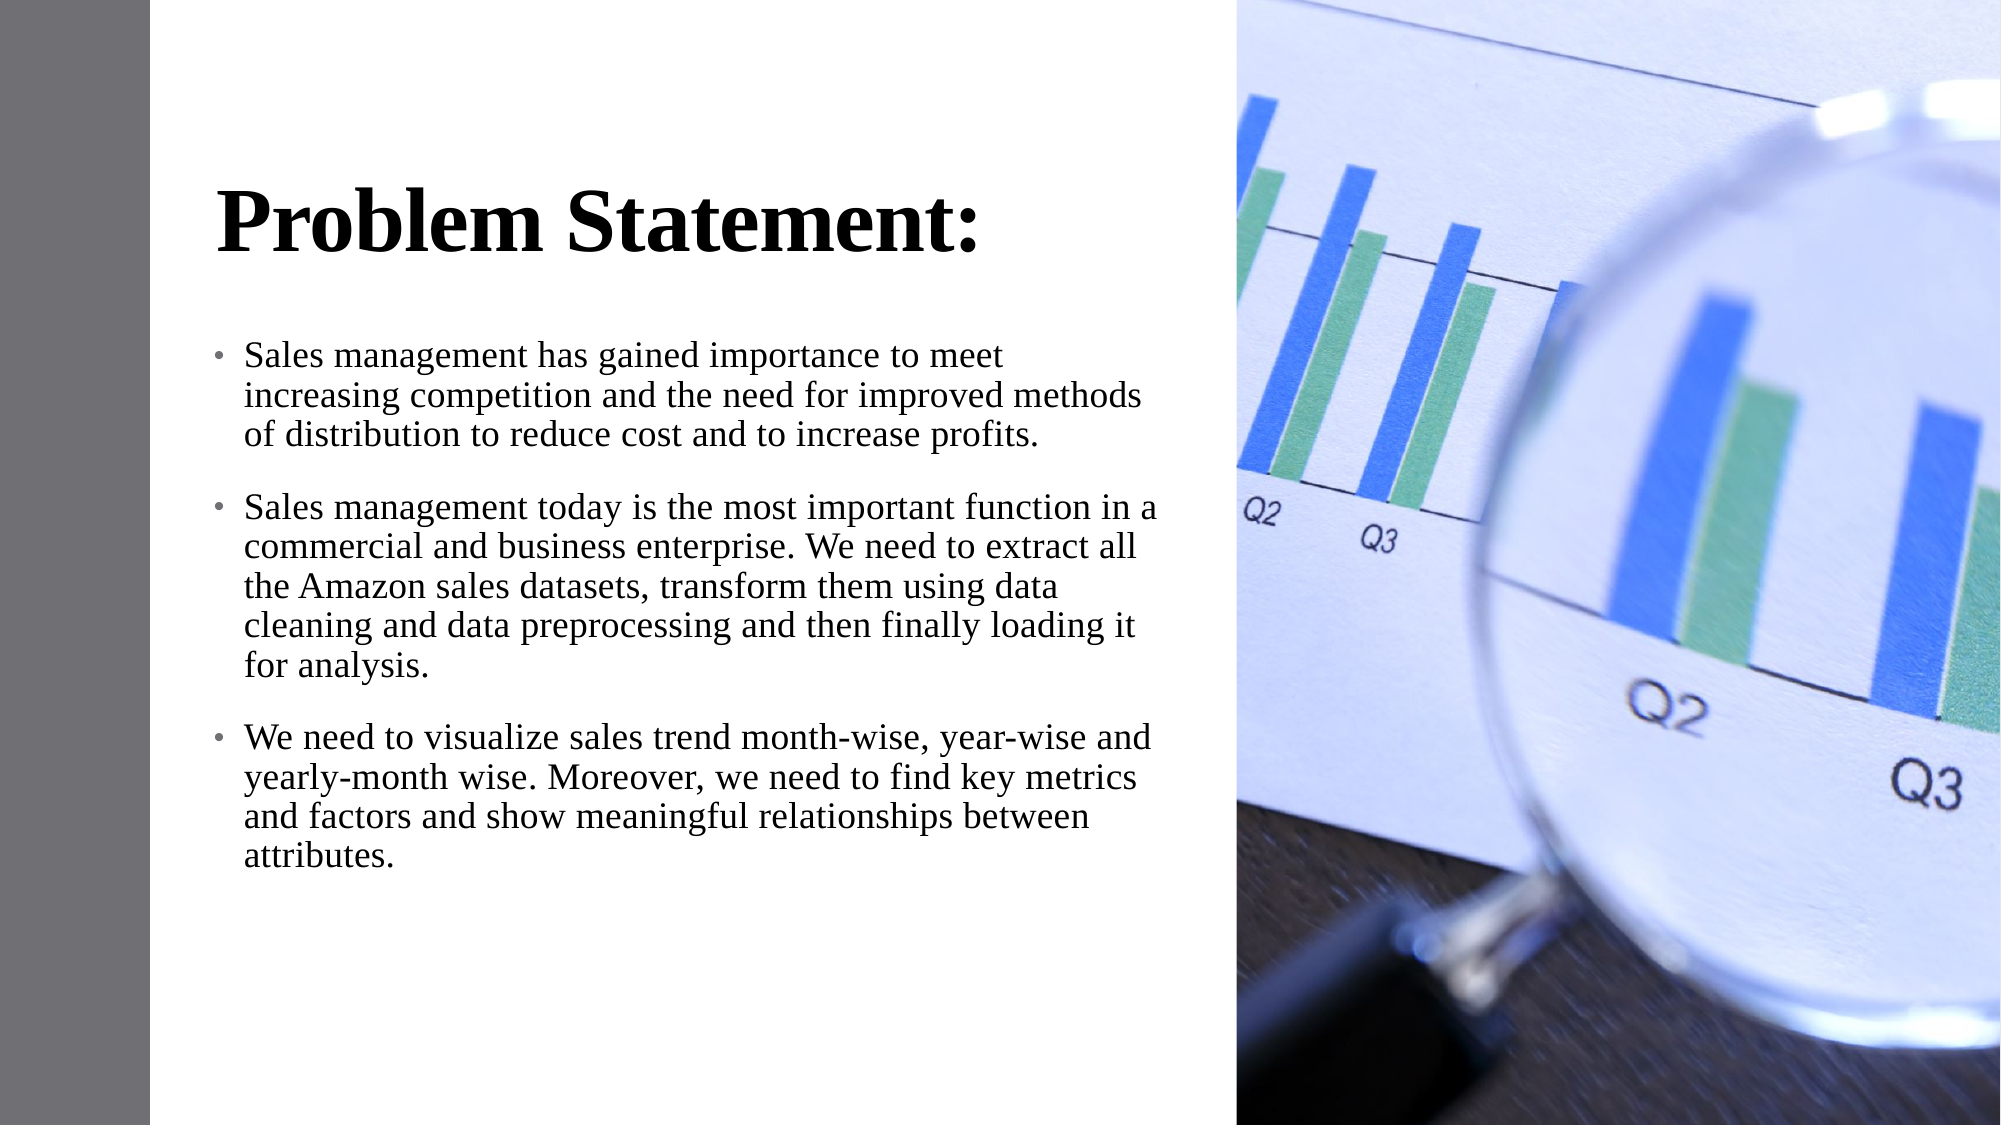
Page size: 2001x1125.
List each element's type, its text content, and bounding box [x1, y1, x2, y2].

text_box [0, 0, 151, 1125]
list Sales management has gained importance to meet increasing competition and the need for improved methods of distribution to reduce cost and to increase profits. Sales management today is the most important function in a commercial and business enterprise. We need to extract all the Amazon sales datasets, transform them using data cleaning and data preprocessing and then finally loading it for analysis. We need to visualize sales trend month-wise, year-wise and yearly-month wise. Moreover, we need to find key metrics and factors and show meaningful relationships between attributes. [198, 328, 1186, 1014]
picture [1236, 0, 2000, 1125]
title Problem Statement: [201, 60, 1186, 278]
